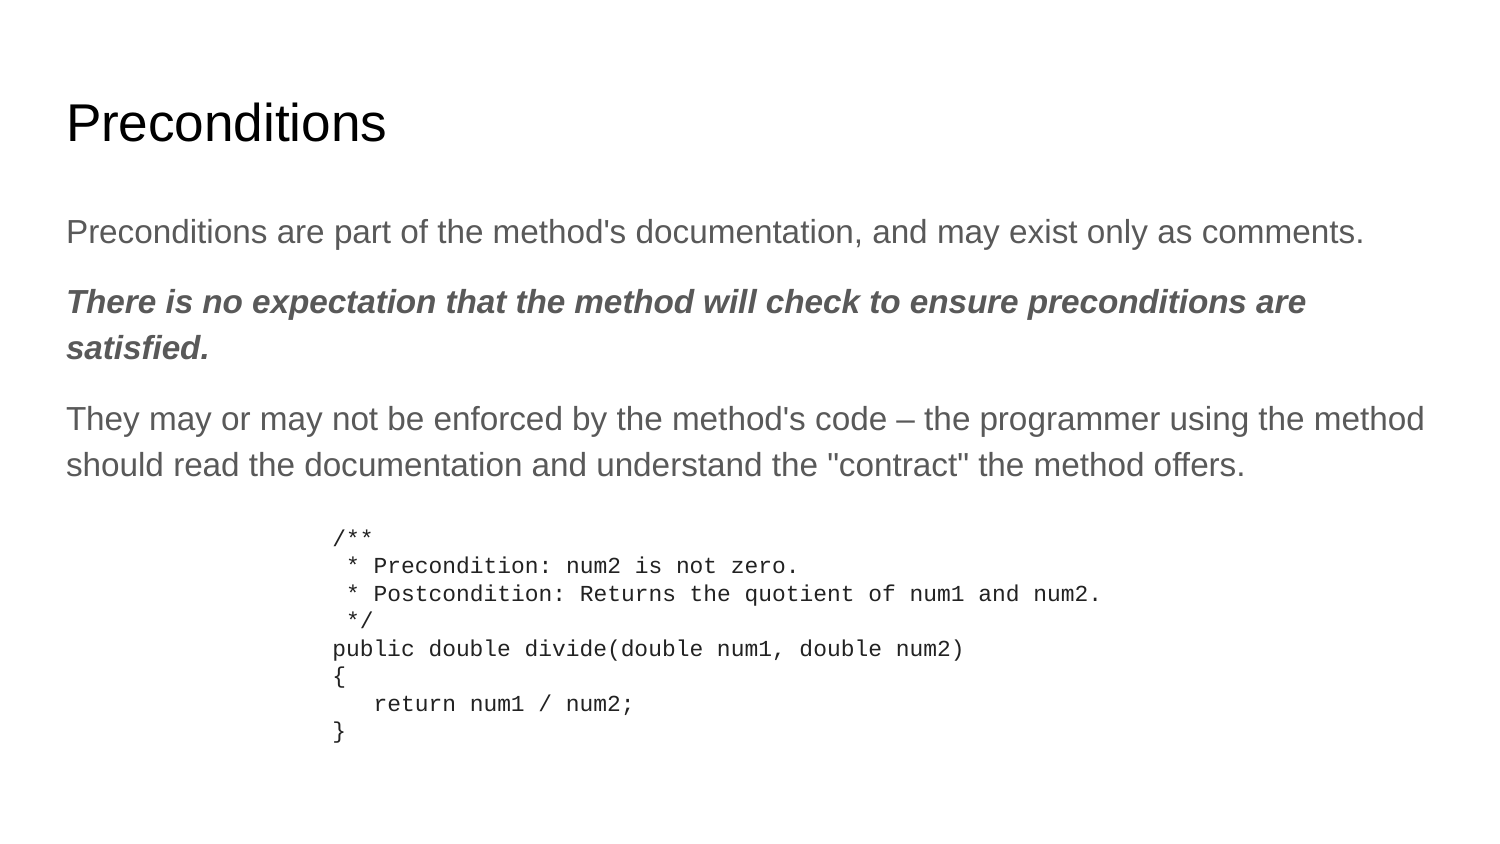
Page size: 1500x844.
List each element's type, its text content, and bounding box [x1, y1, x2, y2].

title Preconditions [51, 72, 1449, 167]
list Preconditions are part of the method's documentation, and may exist only as comments. There is no expectation that the method will check to ensure preconditions are satisfied. They may or may not be enforced by the method's code – the programmer using the method should read the documentation and understand the "contract" the method offers. [51, 189, 1449, 750]
text_box /** * Precondition: num2 is not zero. * Postcondition: Returns the quotient of num1 and num2. */ public double divide(double num1, double num2) { return num1 / num2; } [317, 508, 1195, 758]
